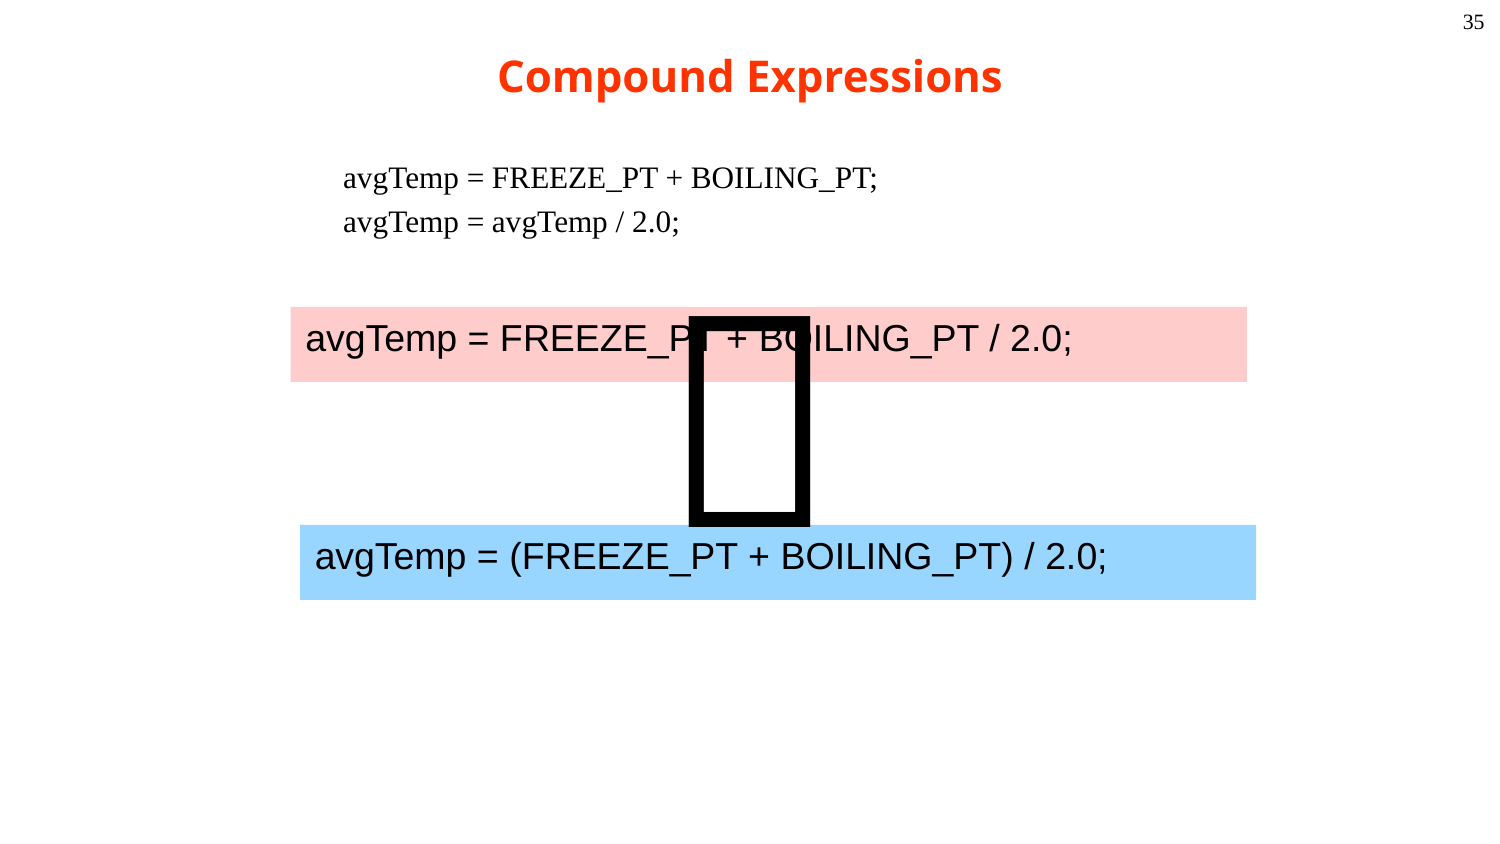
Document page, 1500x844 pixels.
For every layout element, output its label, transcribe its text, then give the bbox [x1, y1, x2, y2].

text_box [299, 224, 1257, 601]
list avgTemp = FREEZE_PT + BOILING_PT; avgTemp = avgTemp / 2.0; [271, 150, 1229, 336]
title Compound Expressions [112, 9, 1388, 141]
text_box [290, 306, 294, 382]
slide_number 35 [1187, 0, 1500, 57]
